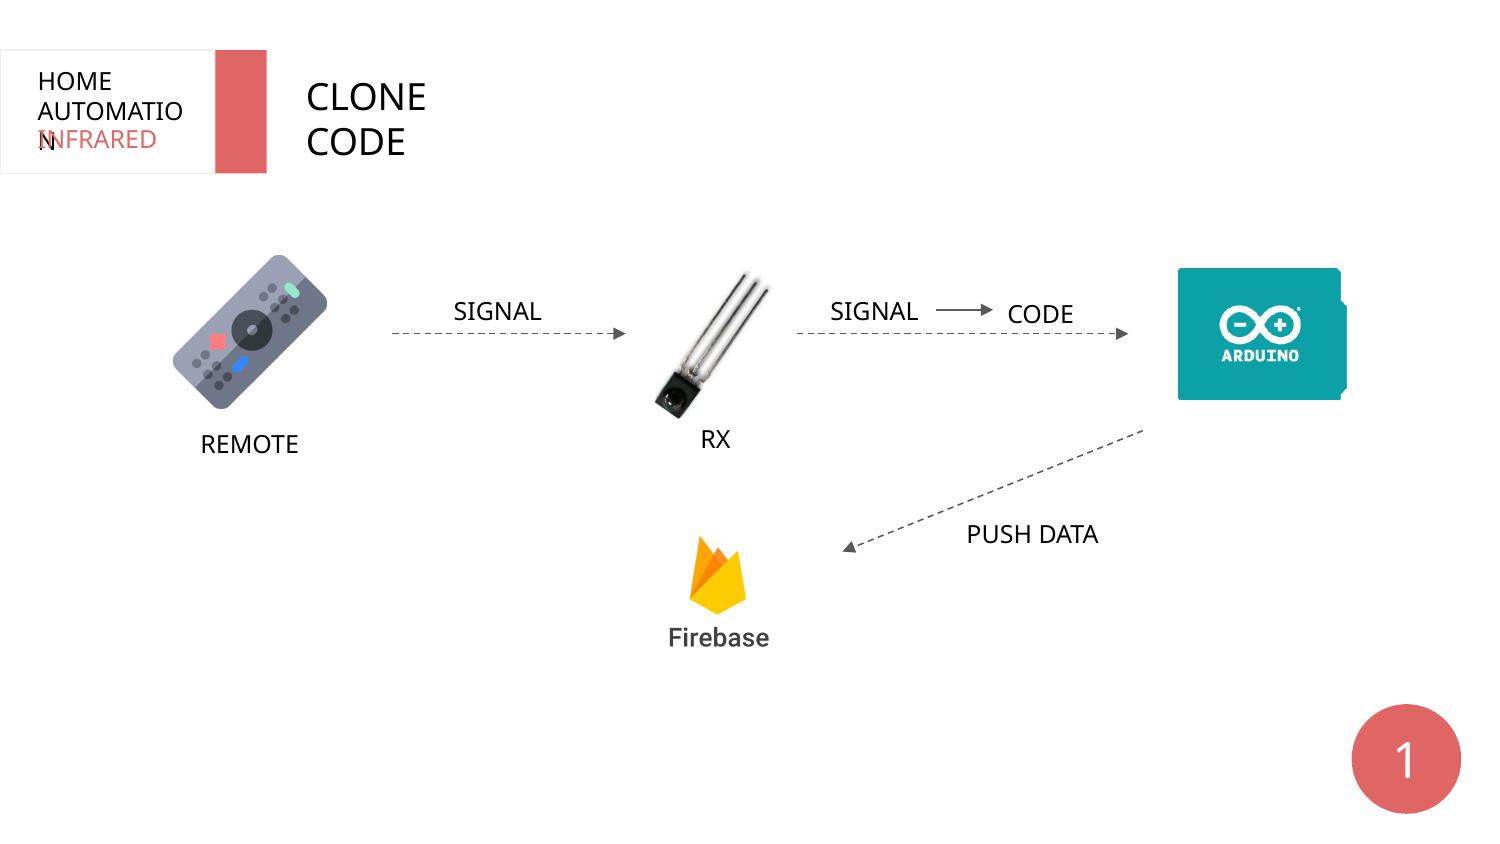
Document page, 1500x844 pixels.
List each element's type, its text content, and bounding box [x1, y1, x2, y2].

text_box CODE [943, 283, 1138, 337]
picture [1178, 267, 1348, 400]
picture [632, 258, 787, 435]
text_box SIGNAL [790, 280, 972, 334]
picture [613, 513, 818, 667]
text_box [0, 50, 215, 174]
text_box RX [618, 408, 813, 462]
text_box INFRARED [22, 108, 192, 162]
text_box 1 [1351, 704, 1462, 814]
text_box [842, 430, 1144, 552]
text_box [215, 50, 267, 174]
picture [172, 255, 327, 409]
text_box SIGNAL [400, 280, 595, 332]
text_box REMOTE [152, 413, 347, 468]
text_box CLONE CODE [290, 57, 586, 146]
text_box HOME AUTOMATION [22, 50, 215, 118]
